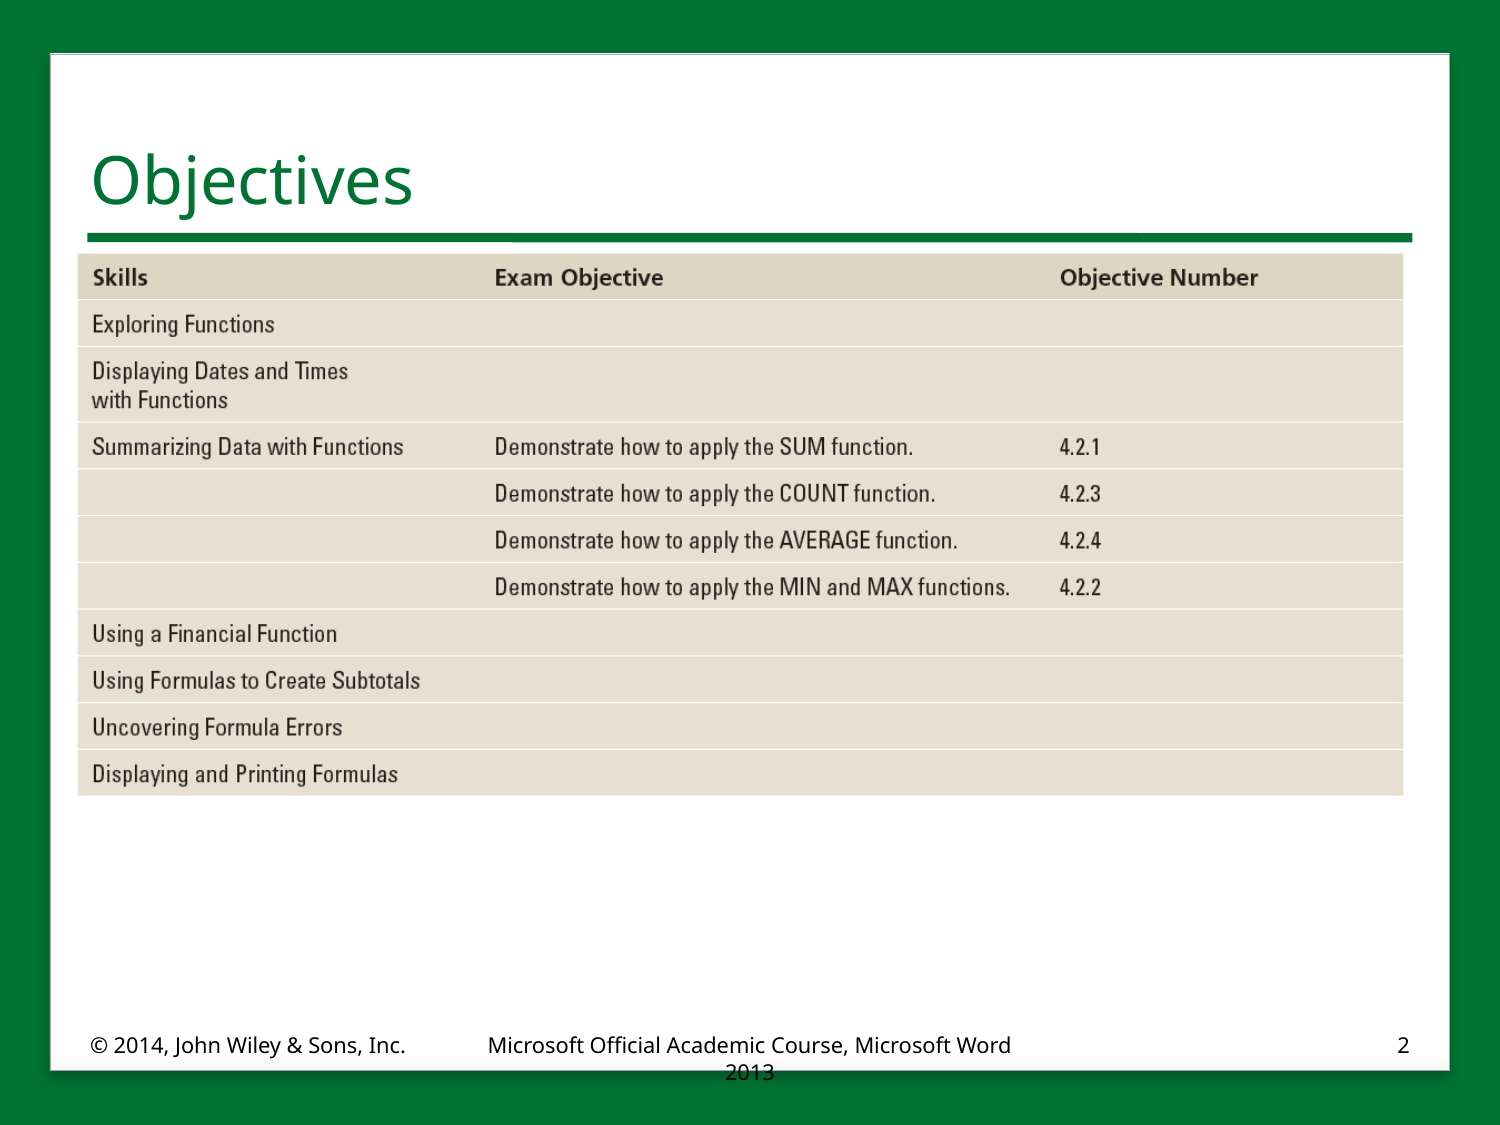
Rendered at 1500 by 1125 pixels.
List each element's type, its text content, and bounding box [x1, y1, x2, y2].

title Objectives [74, 74, 1426, 226]
slide_number © 2014, John Wiley & Sons, Inc. [74, 1024, 426, 1103]
slide_number 2 [1074, 1024, 1426, 1103]
picture [74, 249, 1410, 800]
footer Microsoft Official Academic Course, Microsoft Word 2013 [449, 1024, 1051, 1103]
